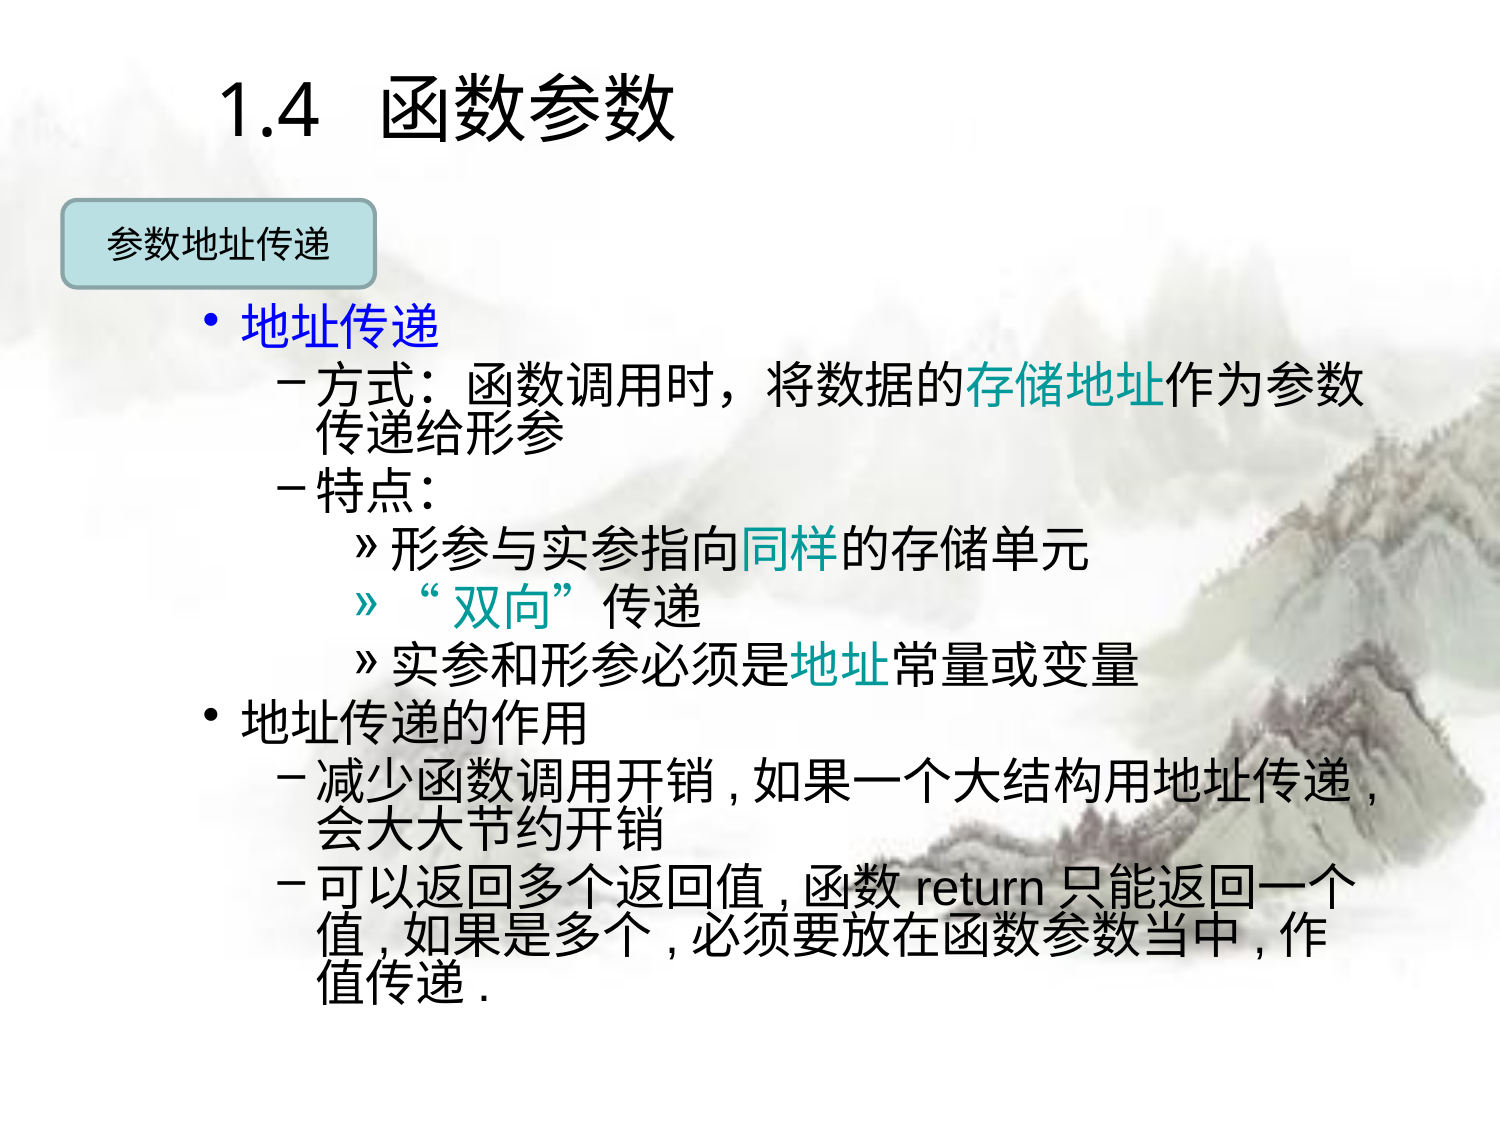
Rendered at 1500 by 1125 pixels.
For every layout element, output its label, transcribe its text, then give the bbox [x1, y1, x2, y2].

picture [0, 0, 1500, 1125]
list 地址传递 方式：函数调用时，将数据的存储地址作为参数传递给形参 特点： 形参与实参指向同样的存储单元 “双向”传递 实参和形参必须是地址常量或变量 地址传递的作用 减少函数调用开销,如果一个大结构用地址传递,会大大节约开销 可以返回多个返回值,函数return只能返回一个值,如果是多个,必须要放在函数参数当中,作值传递. [37, 299, 1388, 1001]
text_box 参数地址传递 [60, 197, 378, 290]
title 1.4 函数参数 [199, 37, 1426, 176]
